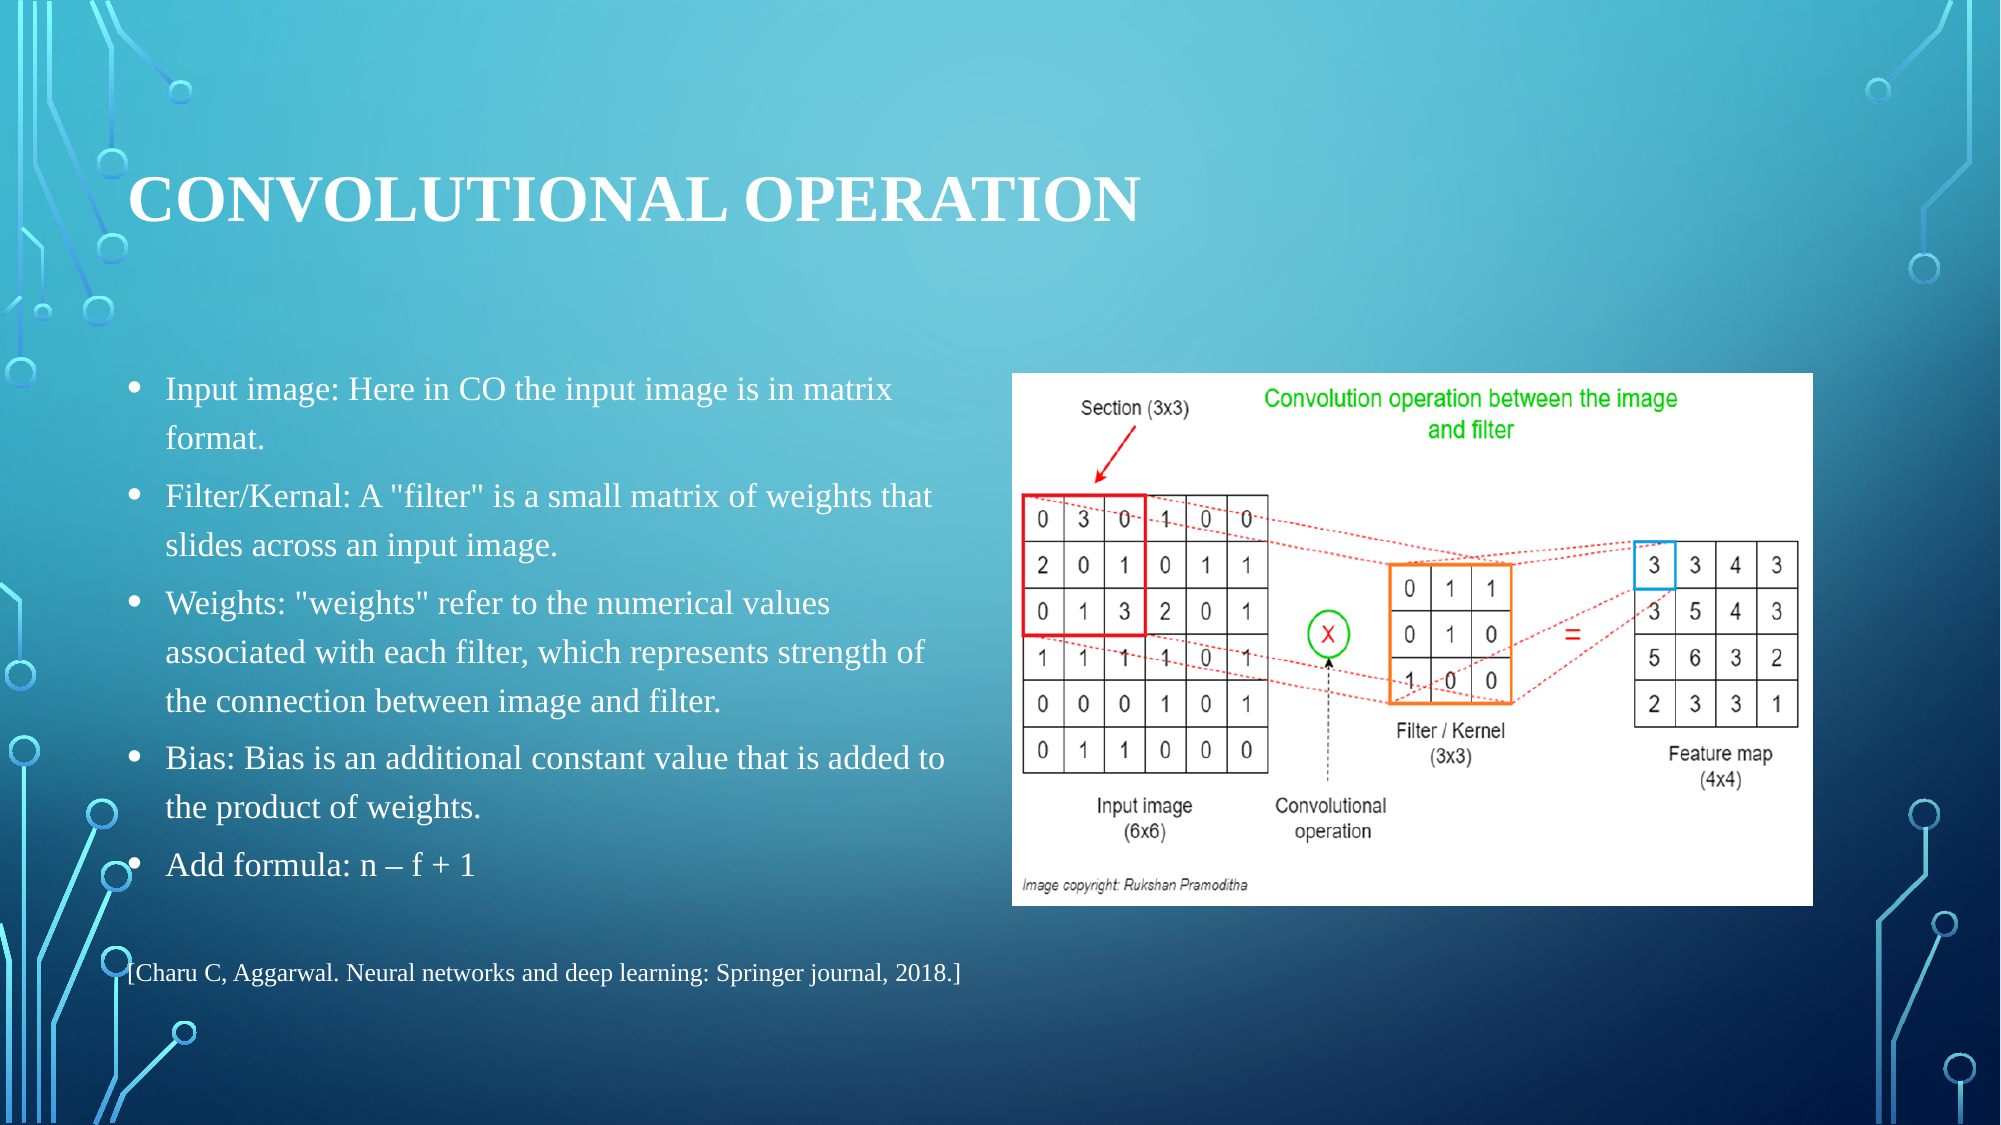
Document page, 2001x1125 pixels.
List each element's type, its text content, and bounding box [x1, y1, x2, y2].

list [1012, 373, 1813, 907]
title Convolutional operation [112, 101, 1813, 299]
list Input image: Here in CO the input image is in matrix format. Filter/Kernal: A "filter" is a small matrix of weights that slides across an input image. Weights: "weights" refer to the numerical values associated with each filter, which represents strength of the connection between image and filter. Bias: Bias is an additional constant value that is added to the product of weights. Add formula: n – f + 1 [Charu C, Aggarwal. Neural networks and deep learning: Springer journal, 2018.] [112, 351, 988, 1024]
